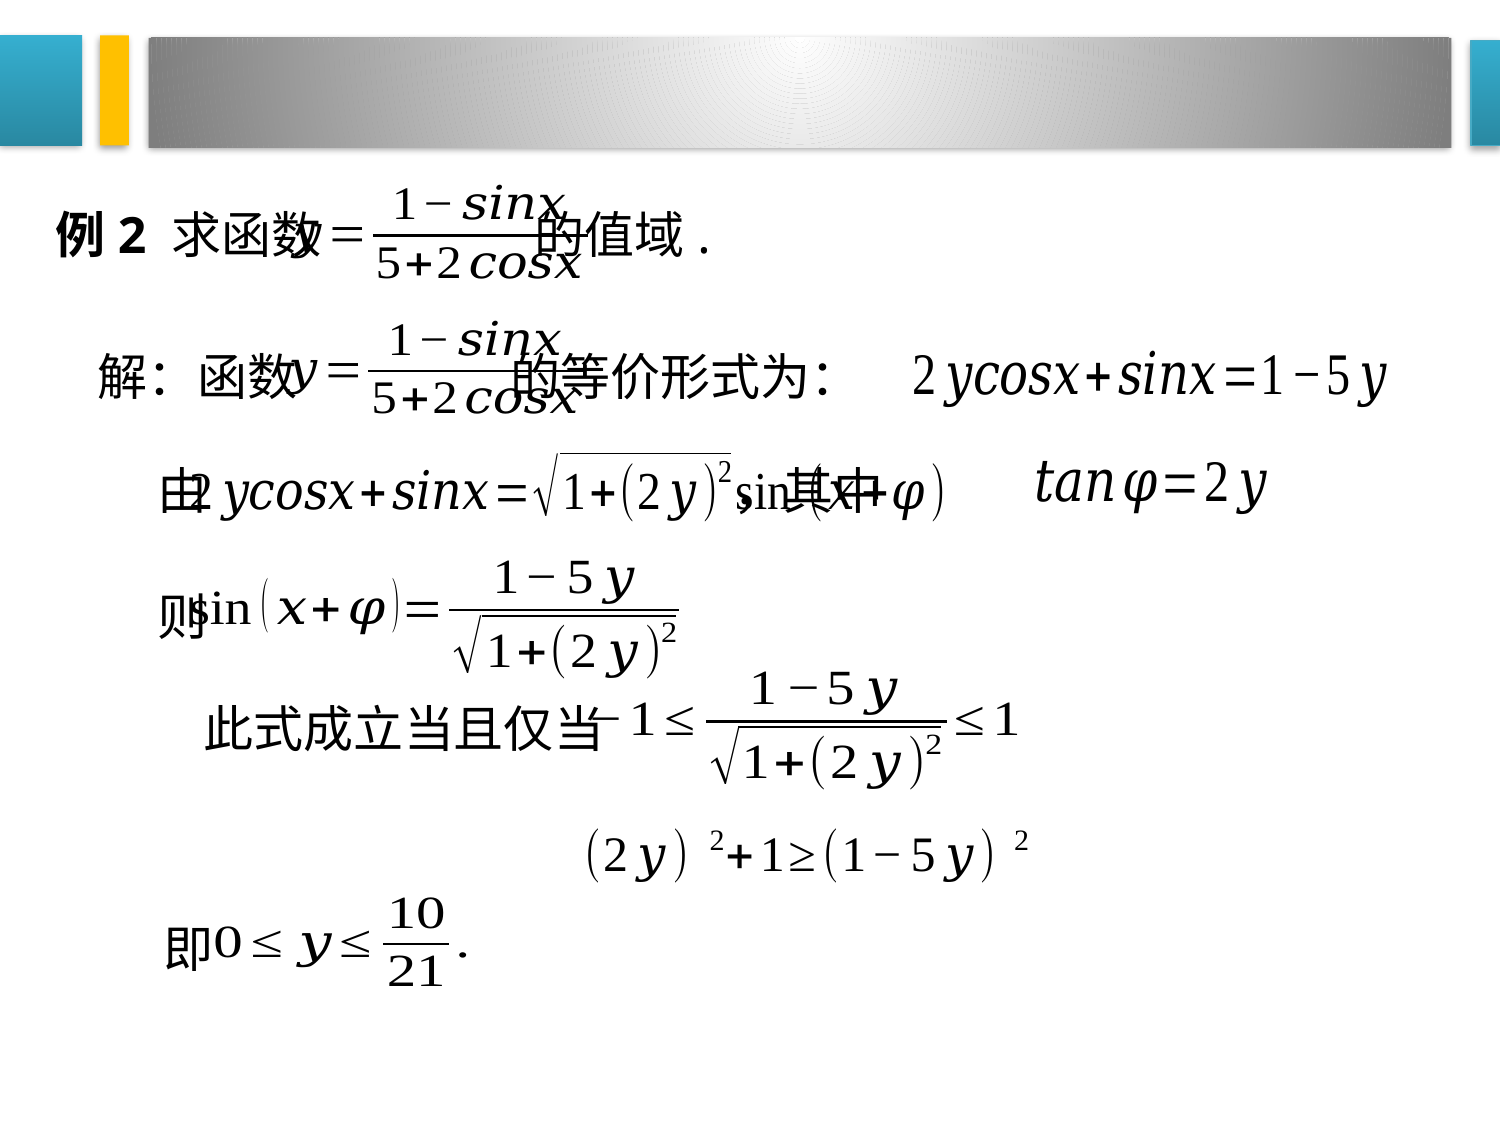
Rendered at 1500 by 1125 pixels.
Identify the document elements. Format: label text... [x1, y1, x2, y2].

text_box 即 [148, 910, 214, 986]
text_box [148, 37, 1452, 149]
text_box 则 [142, 577, 236, 653]
text_box 例2 求函数 的值域. [41, 196, 975, 271]
text_box 由 ，其中 [142, 451, 1080, 527]
text_box [0, 35, 83, 146]
text_box [97, 32, 132, 149]
text_box 解：函数 的等价形式为： [82, 338, 928, 413]
text_box 此式成立当且仅当 [189, 689, 638, 765]
text_box [1470, 40, 1500, 146]
